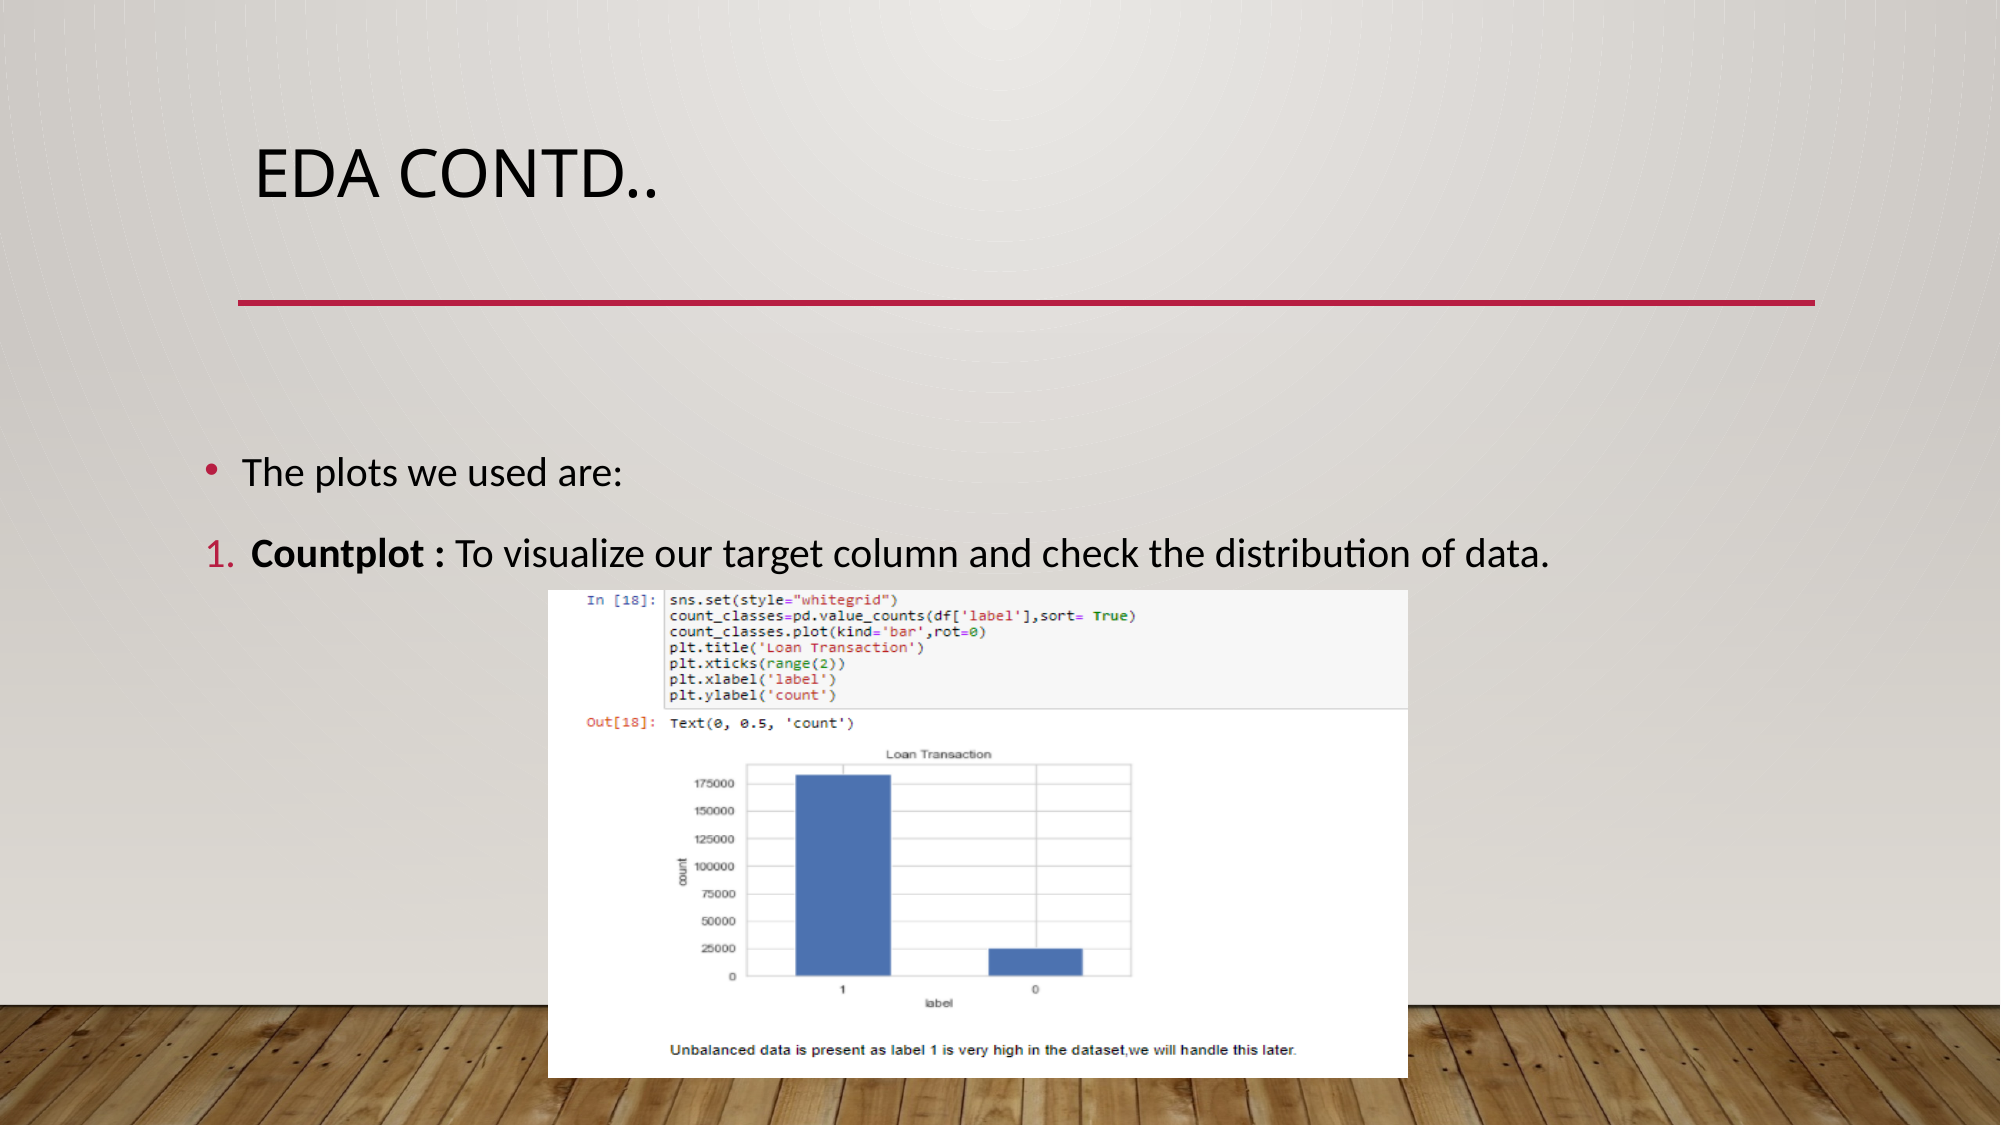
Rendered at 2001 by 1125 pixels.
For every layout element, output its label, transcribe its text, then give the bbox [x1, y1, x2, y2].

list The plots we used are: Countplot : To visualize our target column and check the distribution of data. [189, 427, 1678, 1078]
picture [0, 589, 2000, 1125]
title EDA contd.. [238, 131, 1814, 305]
